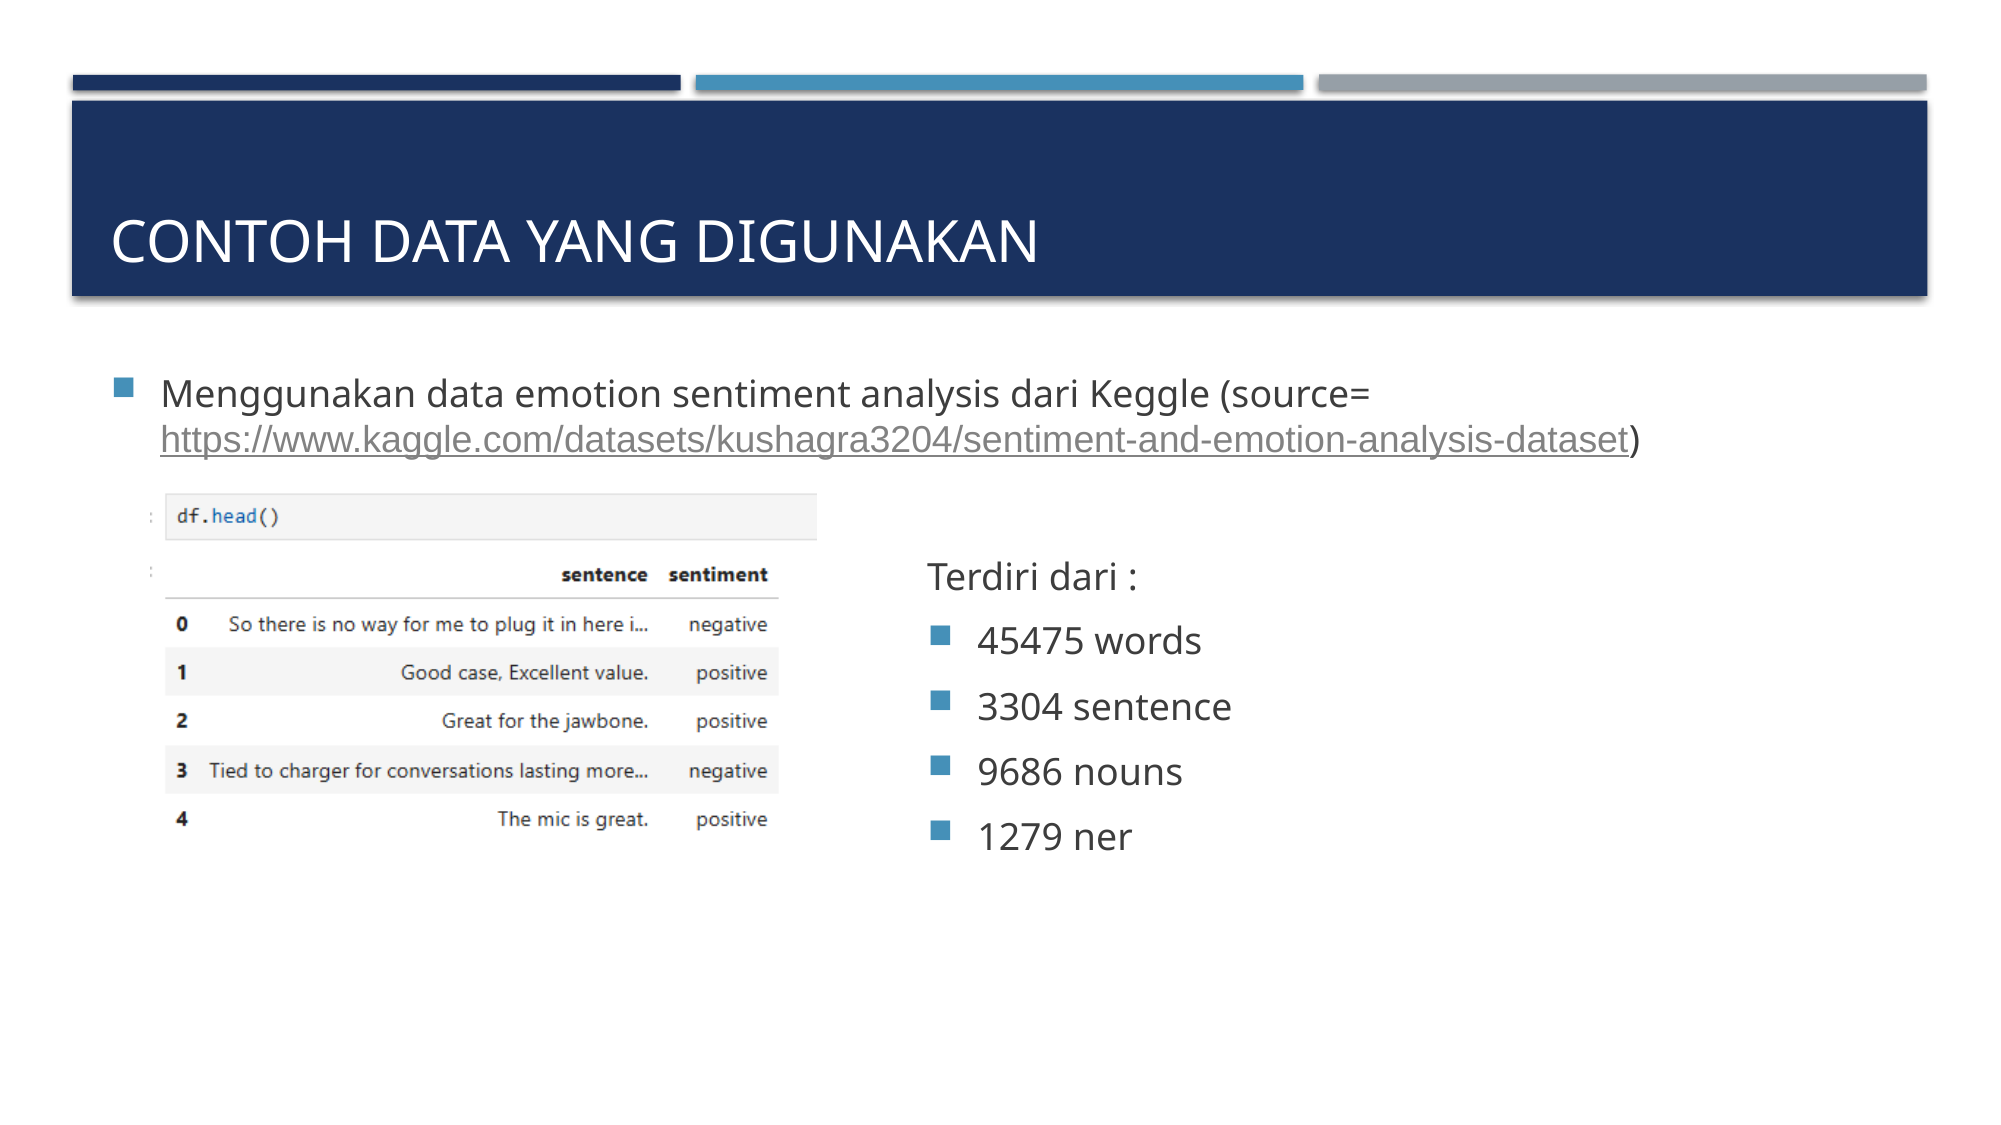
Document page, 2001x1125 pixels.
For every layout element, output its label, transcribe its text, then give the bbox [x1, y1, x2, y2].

title CONTOH DATA YANG DIGUNAKAN [95, 115, 1905, 282]
text_box Terdiri dari : 45475 words 3304 sentence 9686 nouns 1279 ner [912, 522, 1905, 953]
list Menggunakan data emotion sentiment analysis dari Keggle (source=https://www.kaggle.com/datasets/kushagra3204/sentiment-and-emotion-analysis-dataset) [95, 357, 1905, 473]
picture [149, 487, 818, 860]
